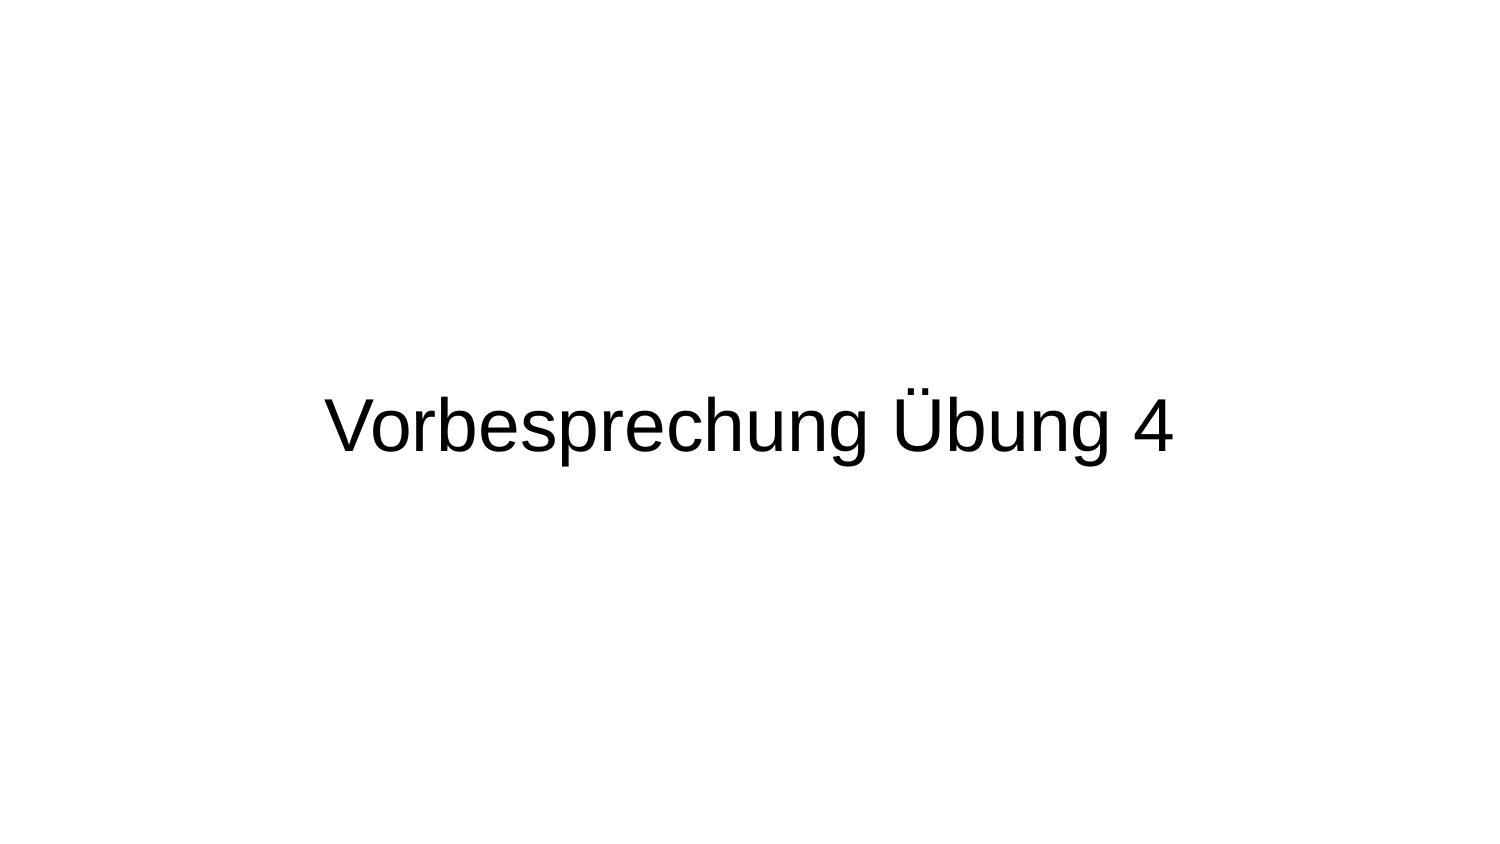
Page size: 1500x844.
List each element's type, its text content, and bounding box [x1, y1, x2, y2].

title Vorbesprechung Übung 4 [51, 352, 1449, 491]
